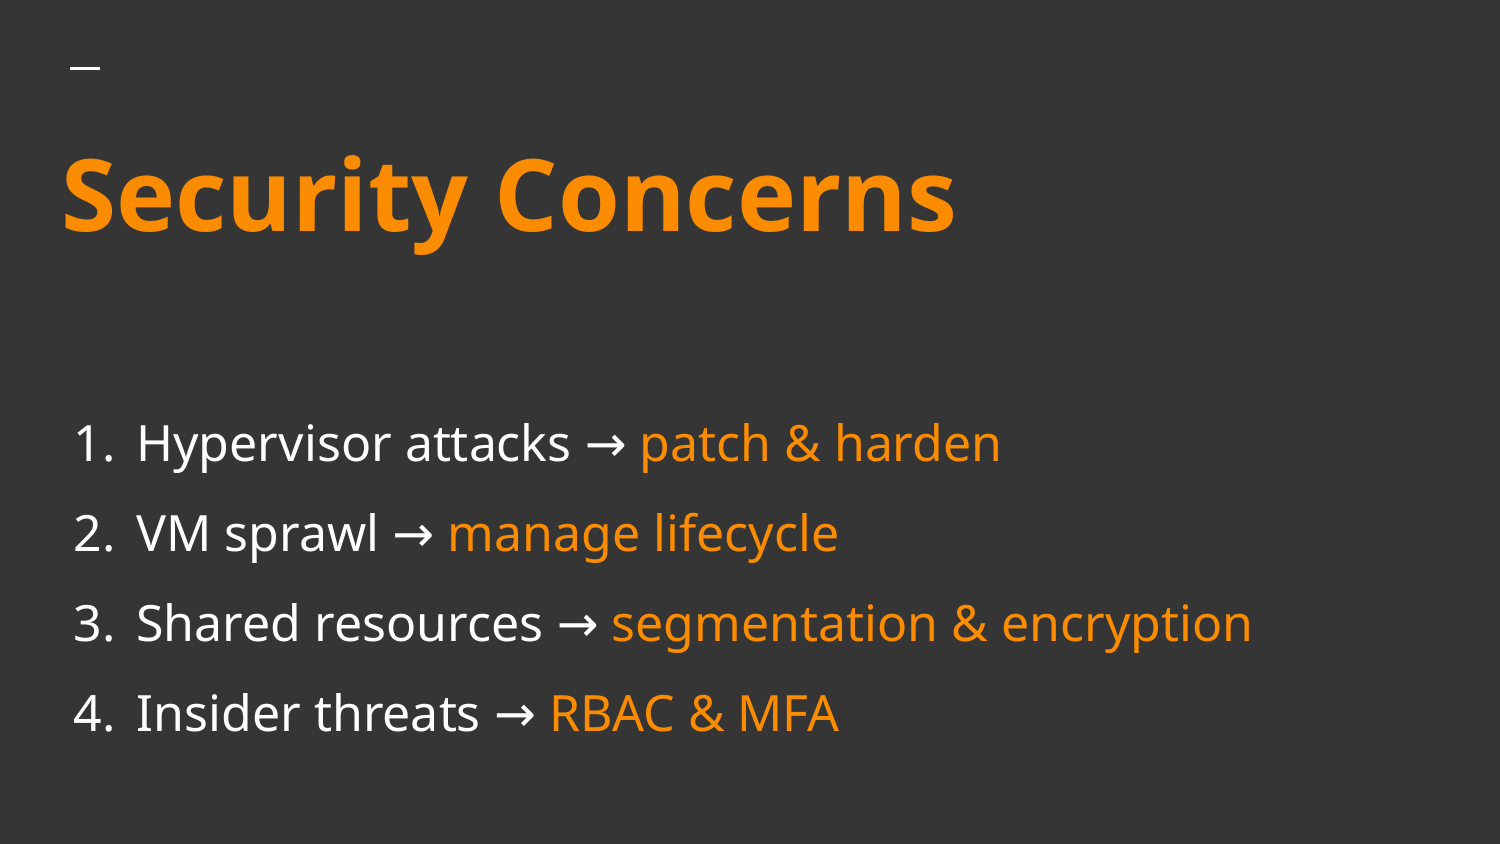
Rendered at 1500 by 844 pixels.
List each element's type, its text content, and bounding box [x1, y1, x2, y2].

title Security Concerns Hypervisor attacks → patch & harden VM sprawl → manage lifecycle Shared resources → segmentation & encryption Insider threats → RBAC & MFA [46, 116, 1461, 746]
